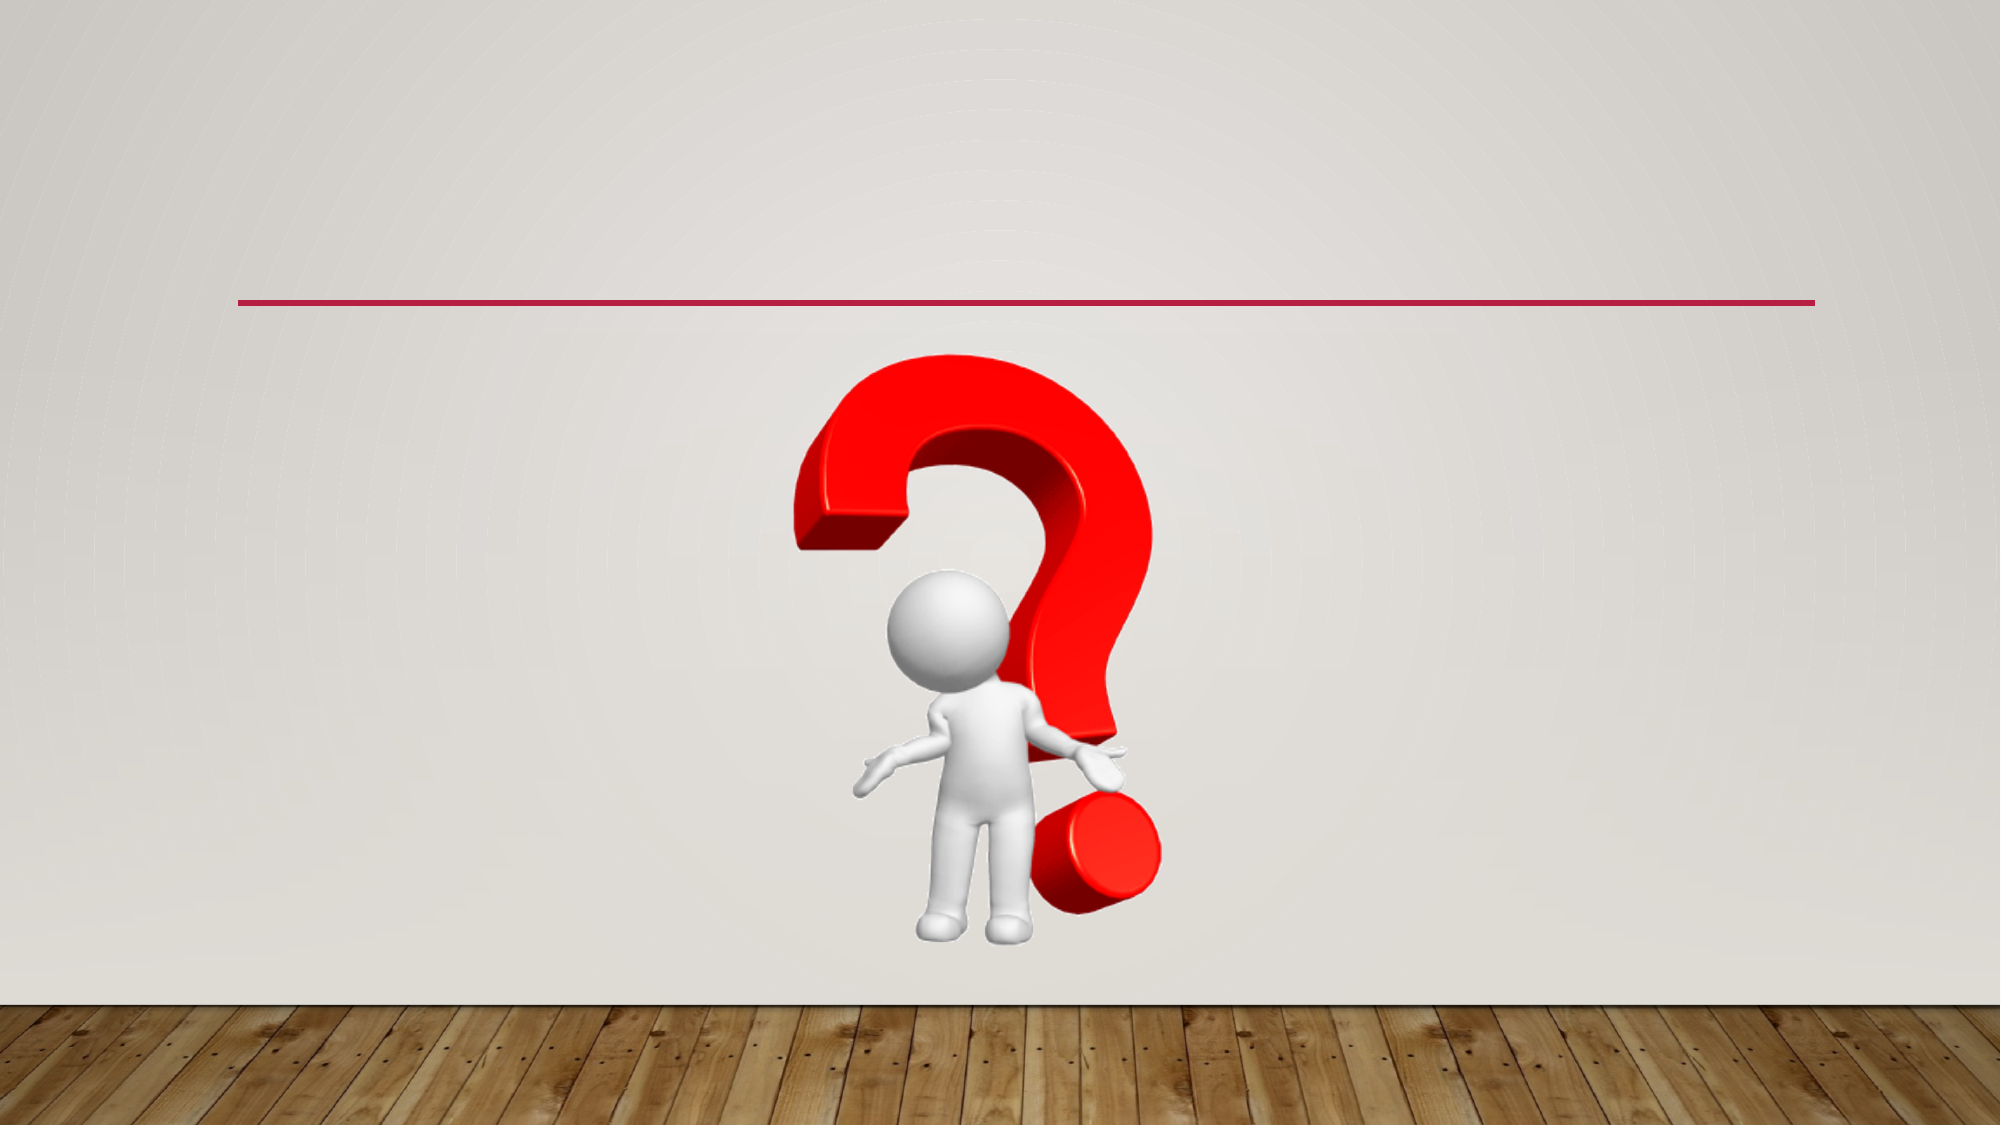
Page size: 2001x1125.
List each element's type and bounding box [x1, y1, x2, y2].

list [691, 339, 1300, 948]
picture [0, 1005, 2000, 1125]
